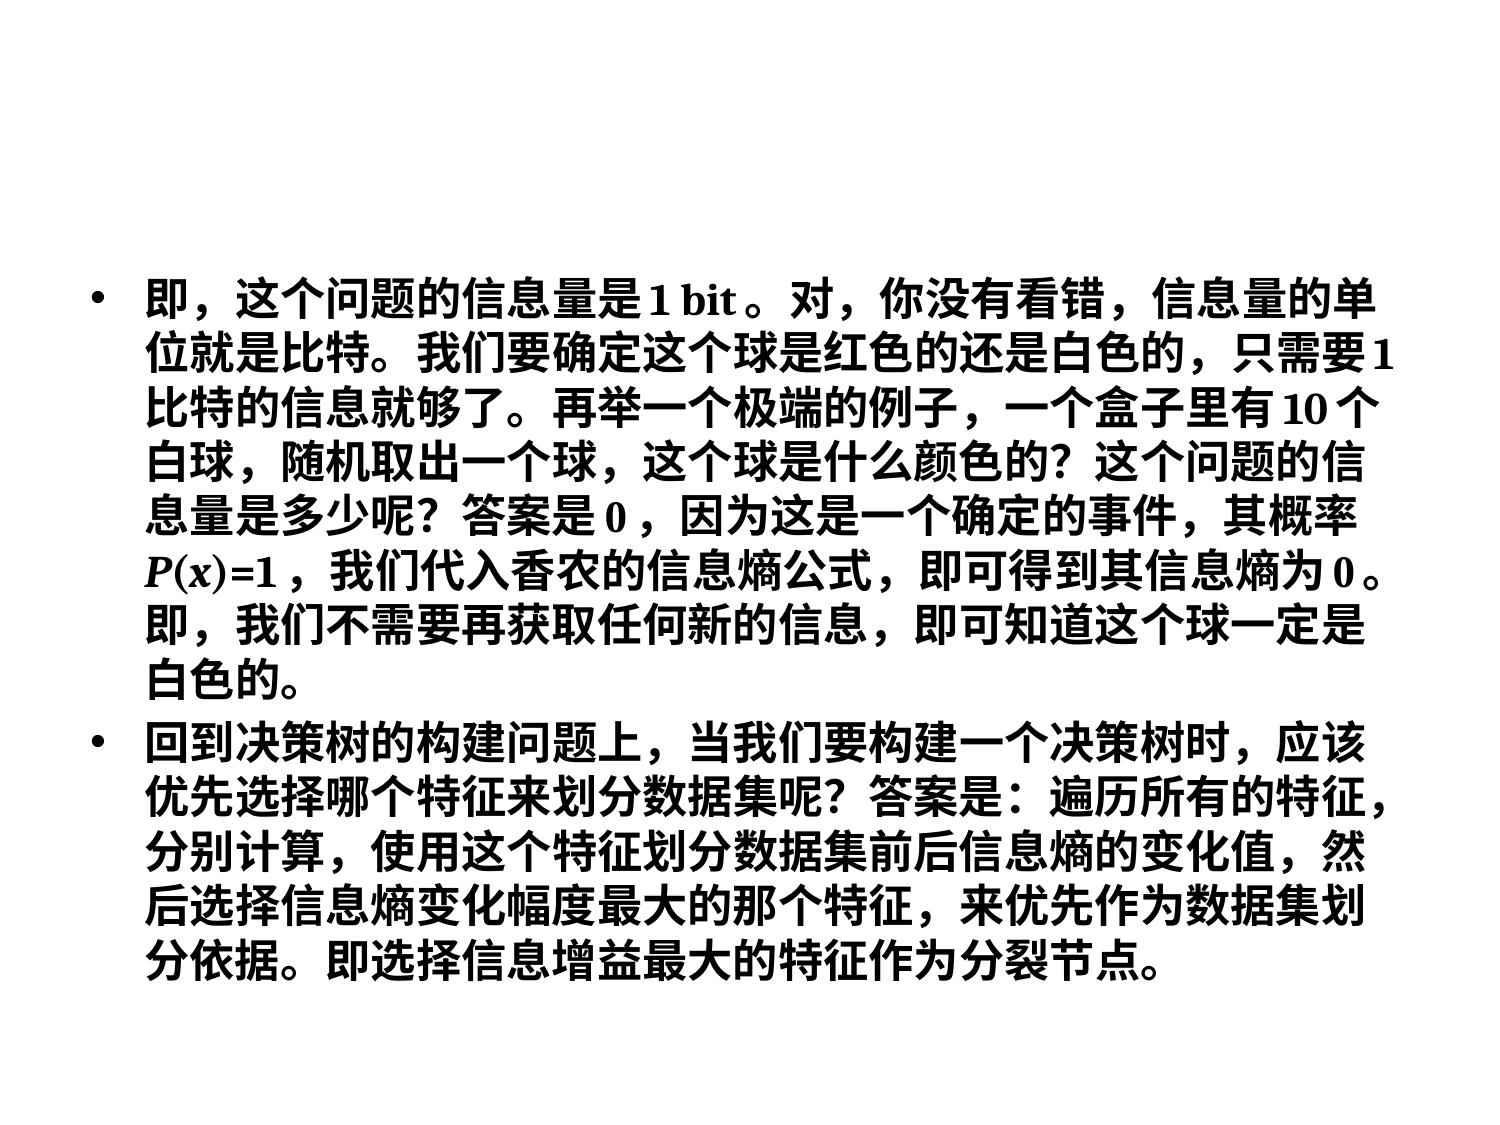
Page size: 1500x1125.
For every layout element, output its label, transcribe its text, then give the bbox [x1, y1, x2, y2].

list 即，这个问题的信息量是1 bit。对，你没有看错，信息量的单位就是比特。我们要确定这个球是红色的还是白色的，只需要1比特的信息就够了。再举一个极端的例子，一个盒子里有10个白球，随机取出一个球，这个球是什么颜色的？这个问题的信息量是多少呢？答案是0，因为这是一个确定的事件，其概率P(x)=1，我们代入香农的信息熵公式，即可得到其信息熵为0。即，我们不需要再获取任何新的信息，即可知道这个球一定是白色的。 回到决策树的构建问题上，当我们要构建一个决策树时，应该优先选择哪个特征来划分数据集呢？答案是：遍历所有的特征，分别计算，使用这个特征划分数据集前后信息熵的变化值，然后选择信息熵变化幅度最大的那个特征，来优先作为数据集划分依据。即选择信息增益最大的特征作为分裂节点。 [75, 262, 1425, 1005]
